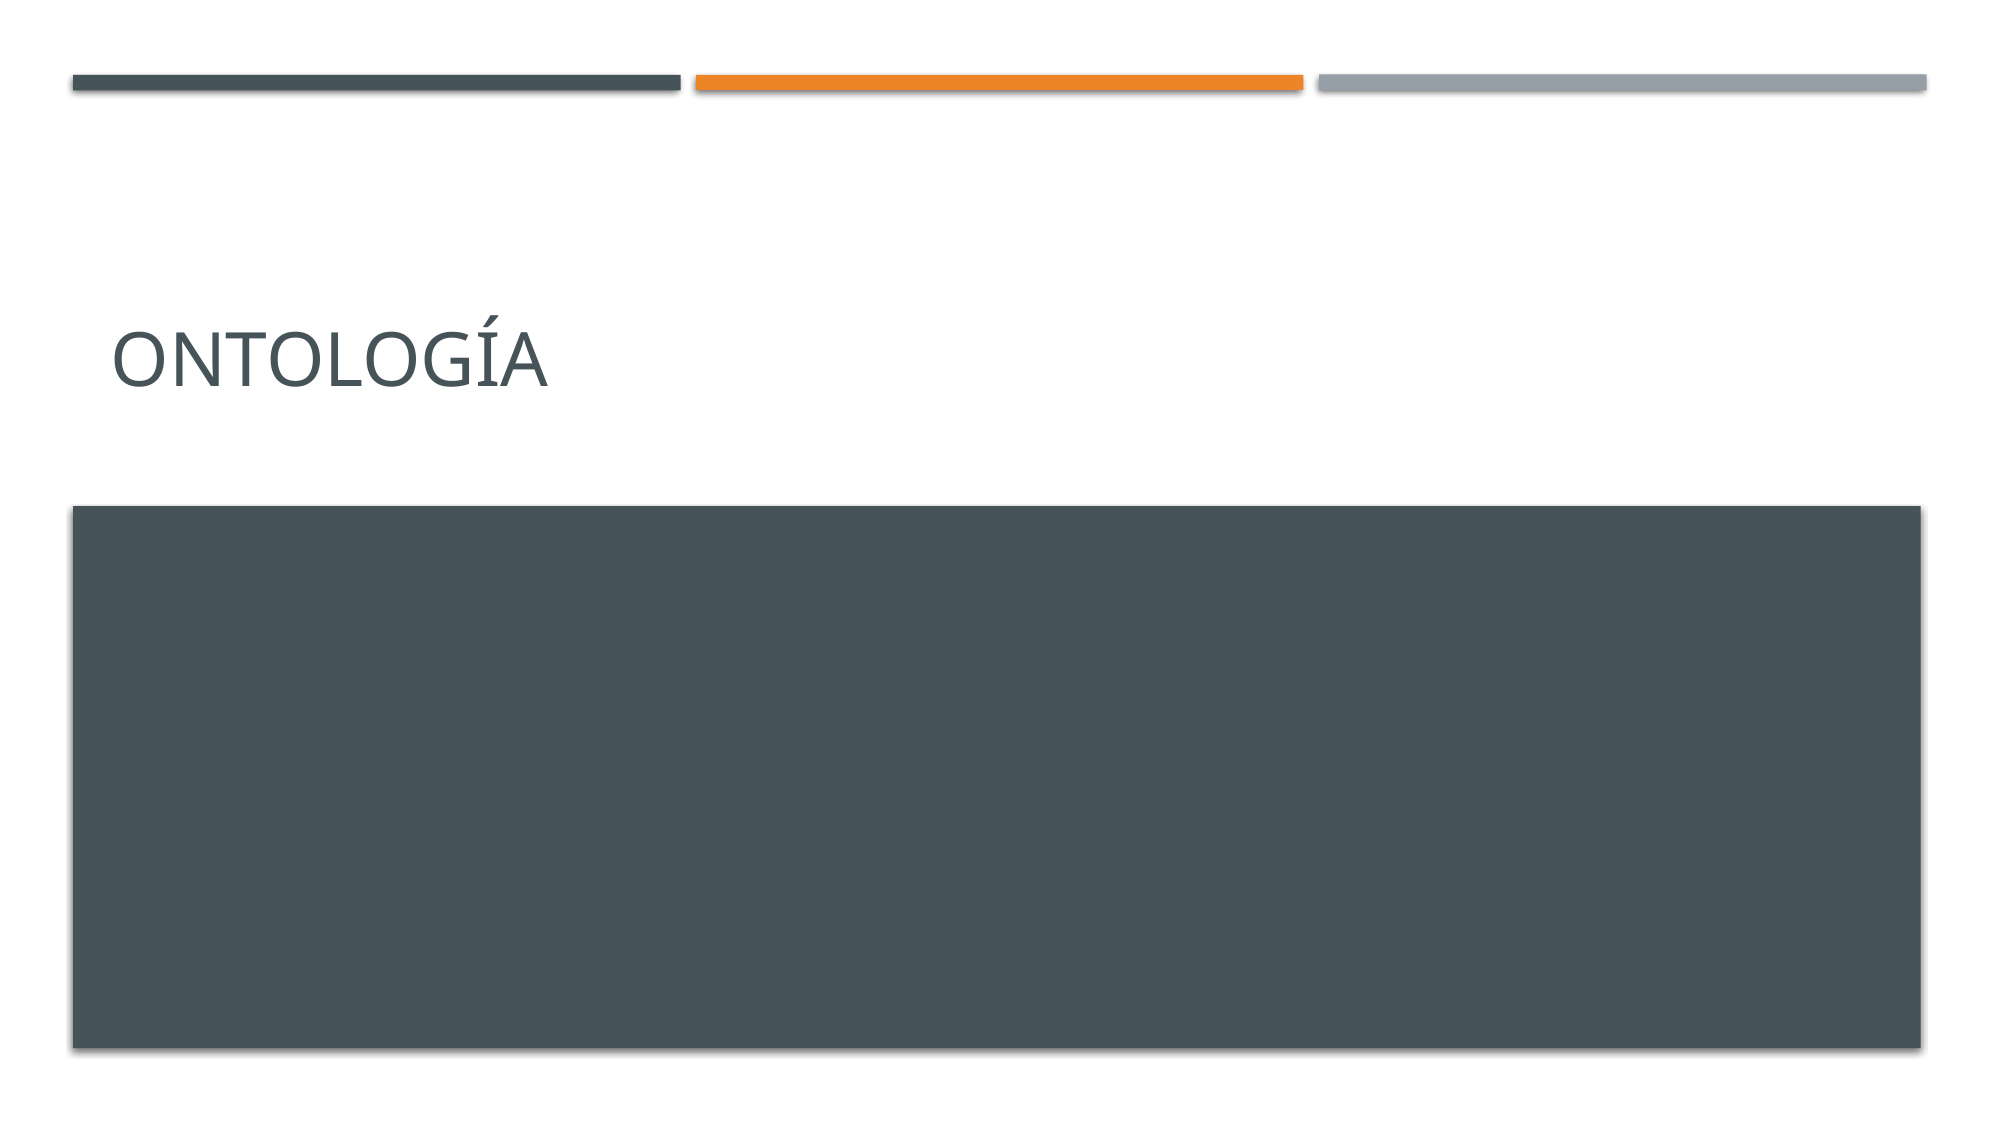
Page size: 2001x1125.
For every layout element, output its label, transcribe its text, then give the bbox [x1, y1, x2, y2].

title Ontología [95, 167, 1899, 410]
